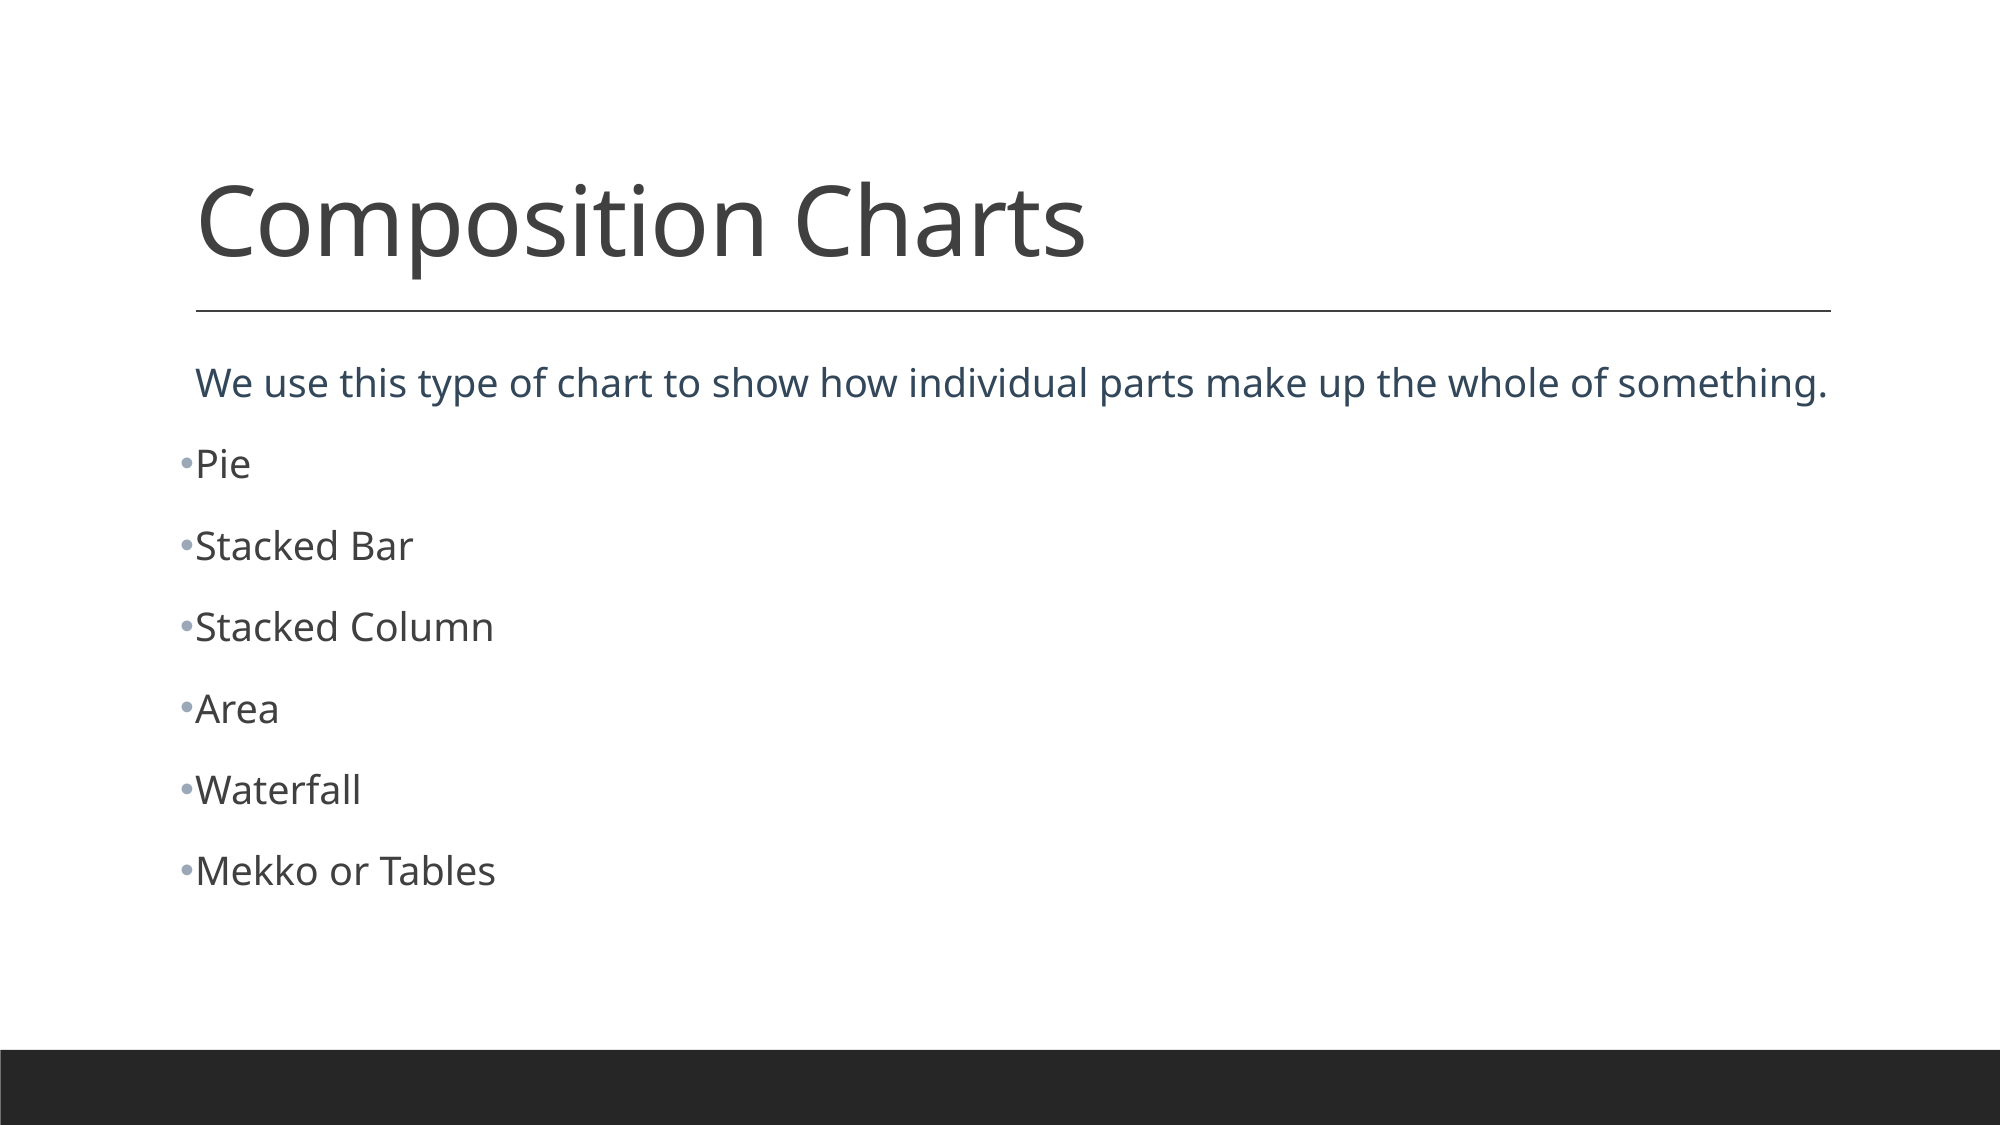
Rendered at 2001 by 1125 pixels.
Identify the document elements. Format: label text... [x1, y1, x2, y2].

title Composition Charts [180, 47, 1830, 285]
list We use this type of chart to show how individual parts make up the whole of something. Pie Stacked Bar Stacked Column Area Waterfall Mekko or Tables [180, 345, 1830, 963]
